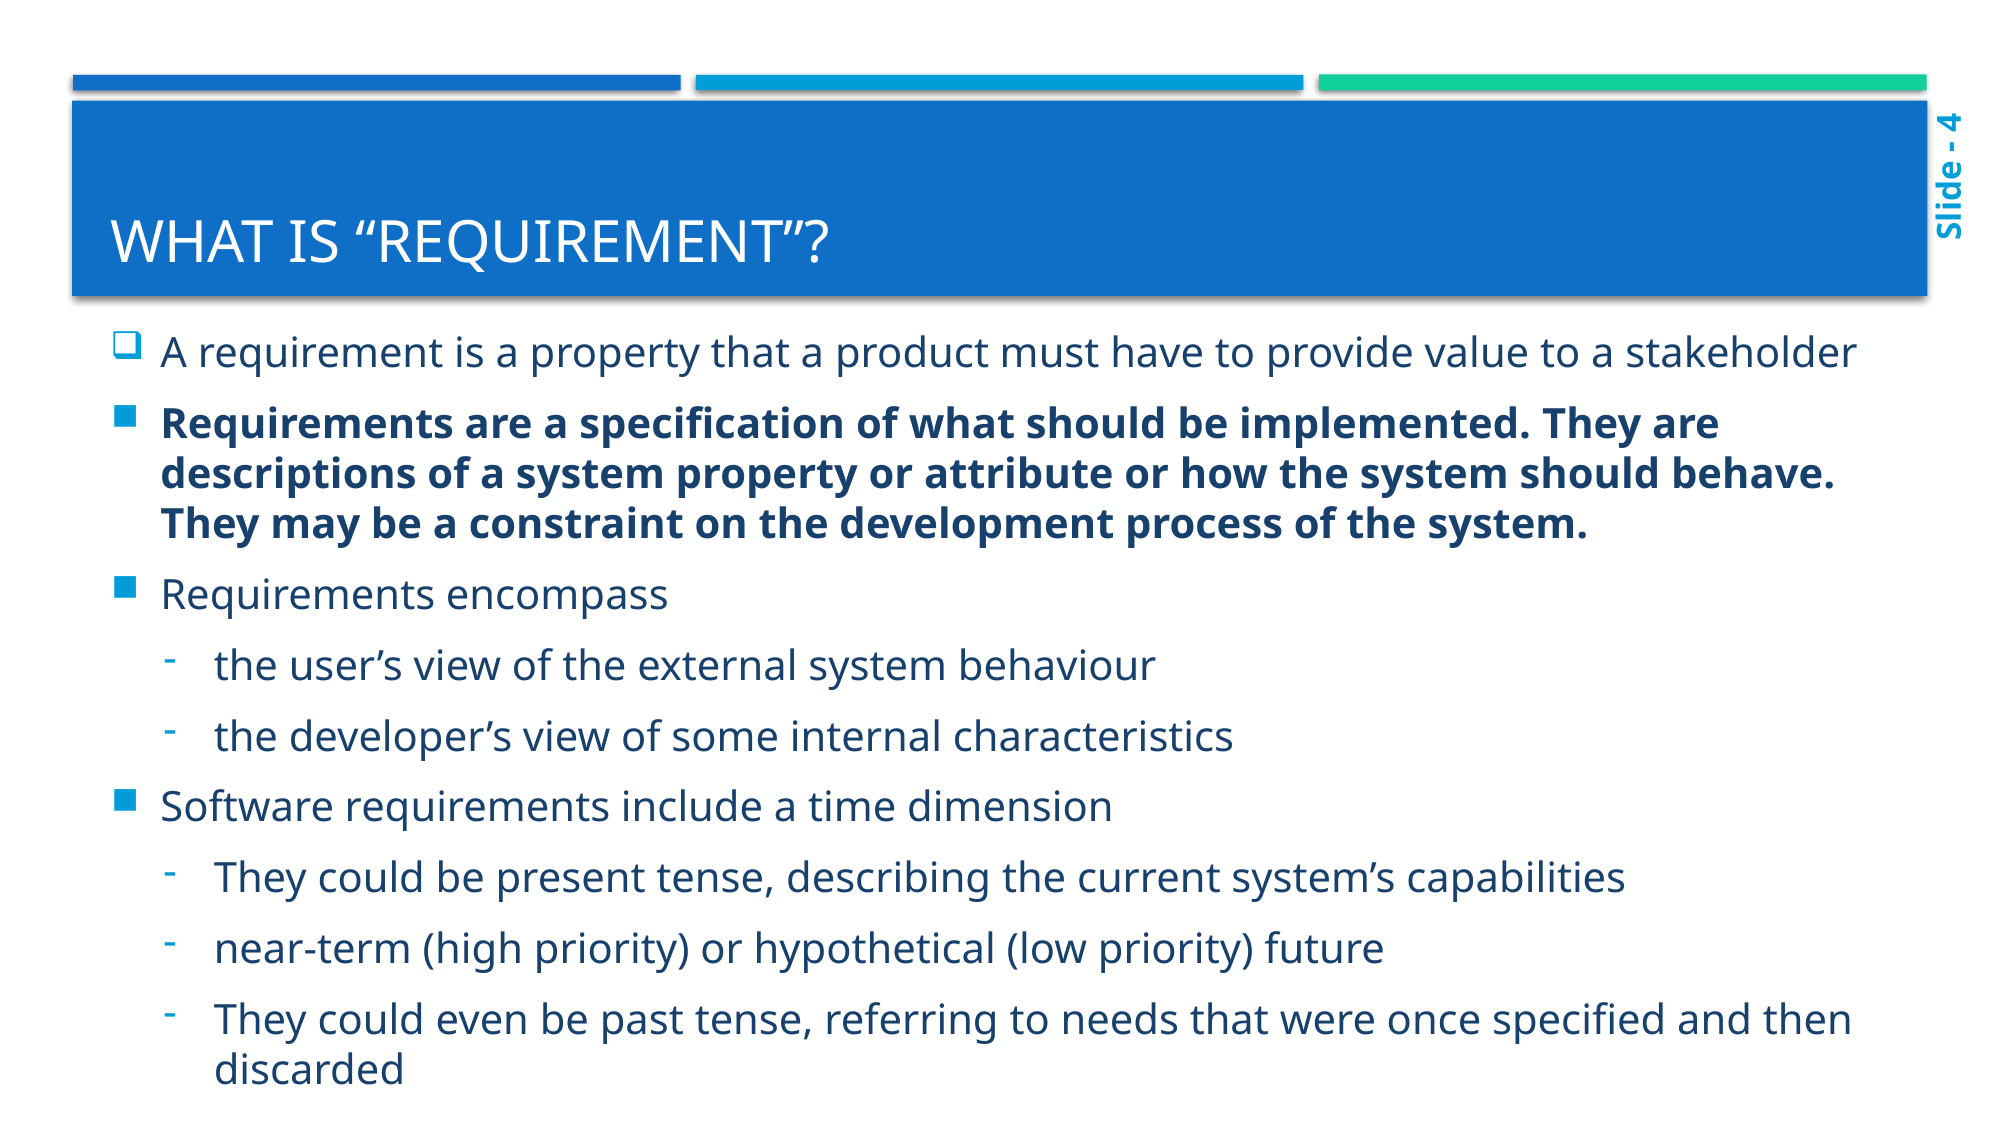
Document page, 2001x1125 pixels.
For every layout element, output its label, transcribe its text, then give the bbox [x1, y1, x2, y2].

title What is “REQUIREMENT”? [95, 115, 1905, 282]
list A requirement is a property that a product must have to provide value to a stakeholder Requirements are a specification of what should be implemented. They are descriptions of a system property or attribute or how the system should behave. They may be a constraint on the development process of the system. Requirements encompass the user’s view of the external system behaviour the developer’s view of some internal characteristics Software requirements include a time dimension They could be present tense, describing the current system’s capabilities near-term (high priority) or hypothetical (low priority) future They could even be past tense, referring to needs that were once specified and then discarded [95, 314, 1905, 1104]
text_box Slide - 4 [1921, 98, 1974, 282]
